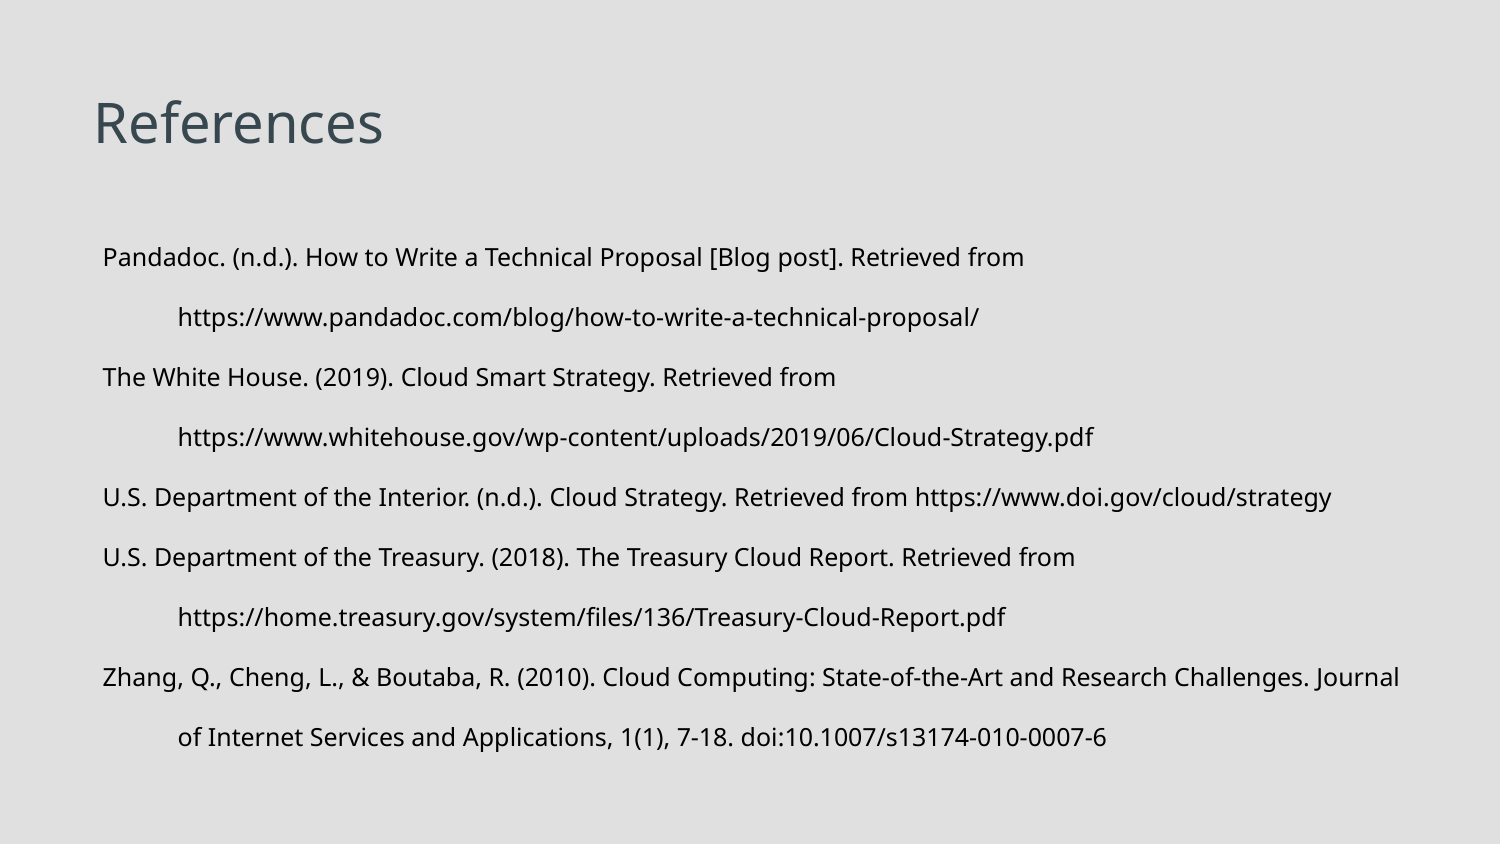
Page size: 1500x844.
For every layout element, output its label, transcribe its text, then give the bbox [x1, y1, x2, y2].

text_box Pandadoc. (n.d.). How to Write a Technical Proposal [Blog post]. Retrieved from https://www.pandadoc.com/blog/how-to-write-a-technical-proposal/ The White House. (2019). Cloud Smart Strategy. Retrieved from https://www.whitehouse.gov/wp-content/uploads/2019/06/Cloud-Strategy.pdf U.S. Department of the Interior. (n.d.). Cloud Strategy. Retrieved from https://www.doi.gov/cloud/strategy U.S. Department of the Treasury. (2018). The Treasury Cloud Report. Retrieved from https://home.treasury.gov/system/files/136/Treasury-Cloud-Report.pdf Zhang, Q., Cheng, L., & Boutaba, R. (2010). Cloud Computing: State-of-the-Art and Research Challenges. Journal of Internet Services and Applications, 1(1), 7-18. doi:10.1007/s13174-010-0007-6 [87, 197, 1448, 766]
title References [79, 71, 1421, 171]
